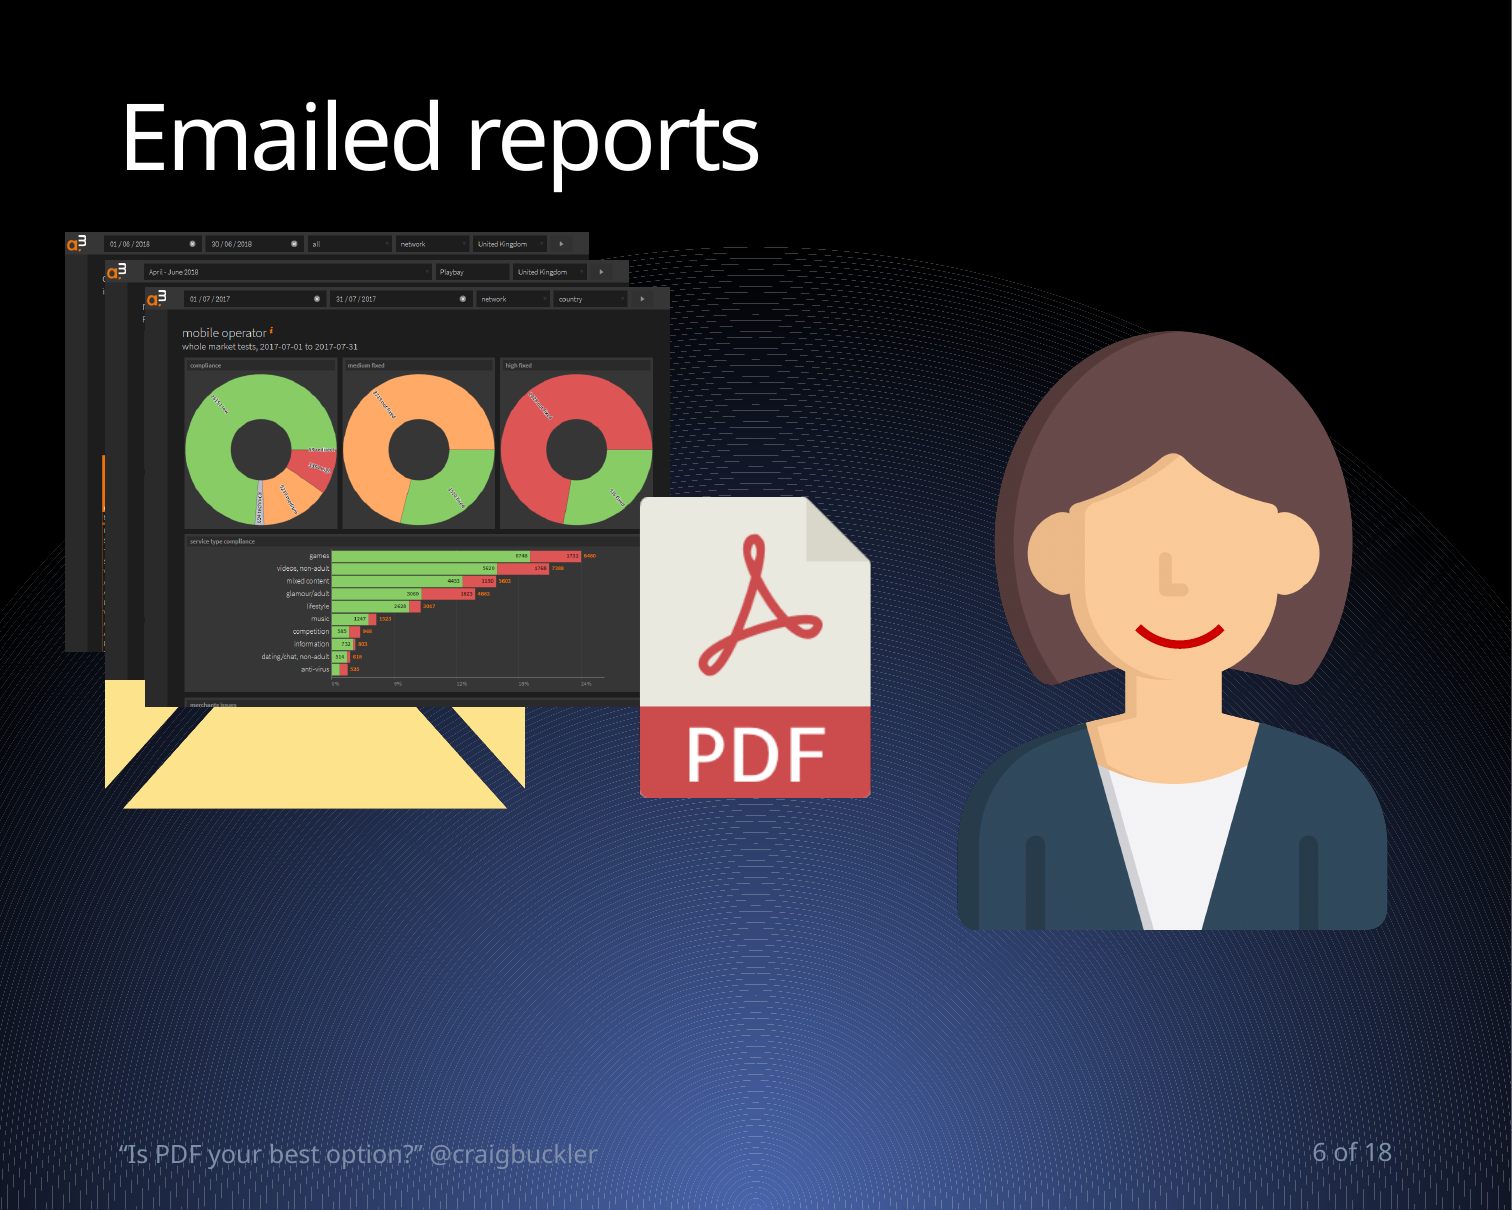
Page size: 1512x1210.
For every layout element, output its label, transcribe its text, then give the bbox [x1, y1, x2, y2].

picture [65, 232, 1472, 930]
footer “Is PDF your best option?” @craigbuckler [103, 1120, 1011, 1186]
title Emailed reports [103, 64, 1408, 216]
slide_number 6 [1067, 1120, 1408, 1186]
